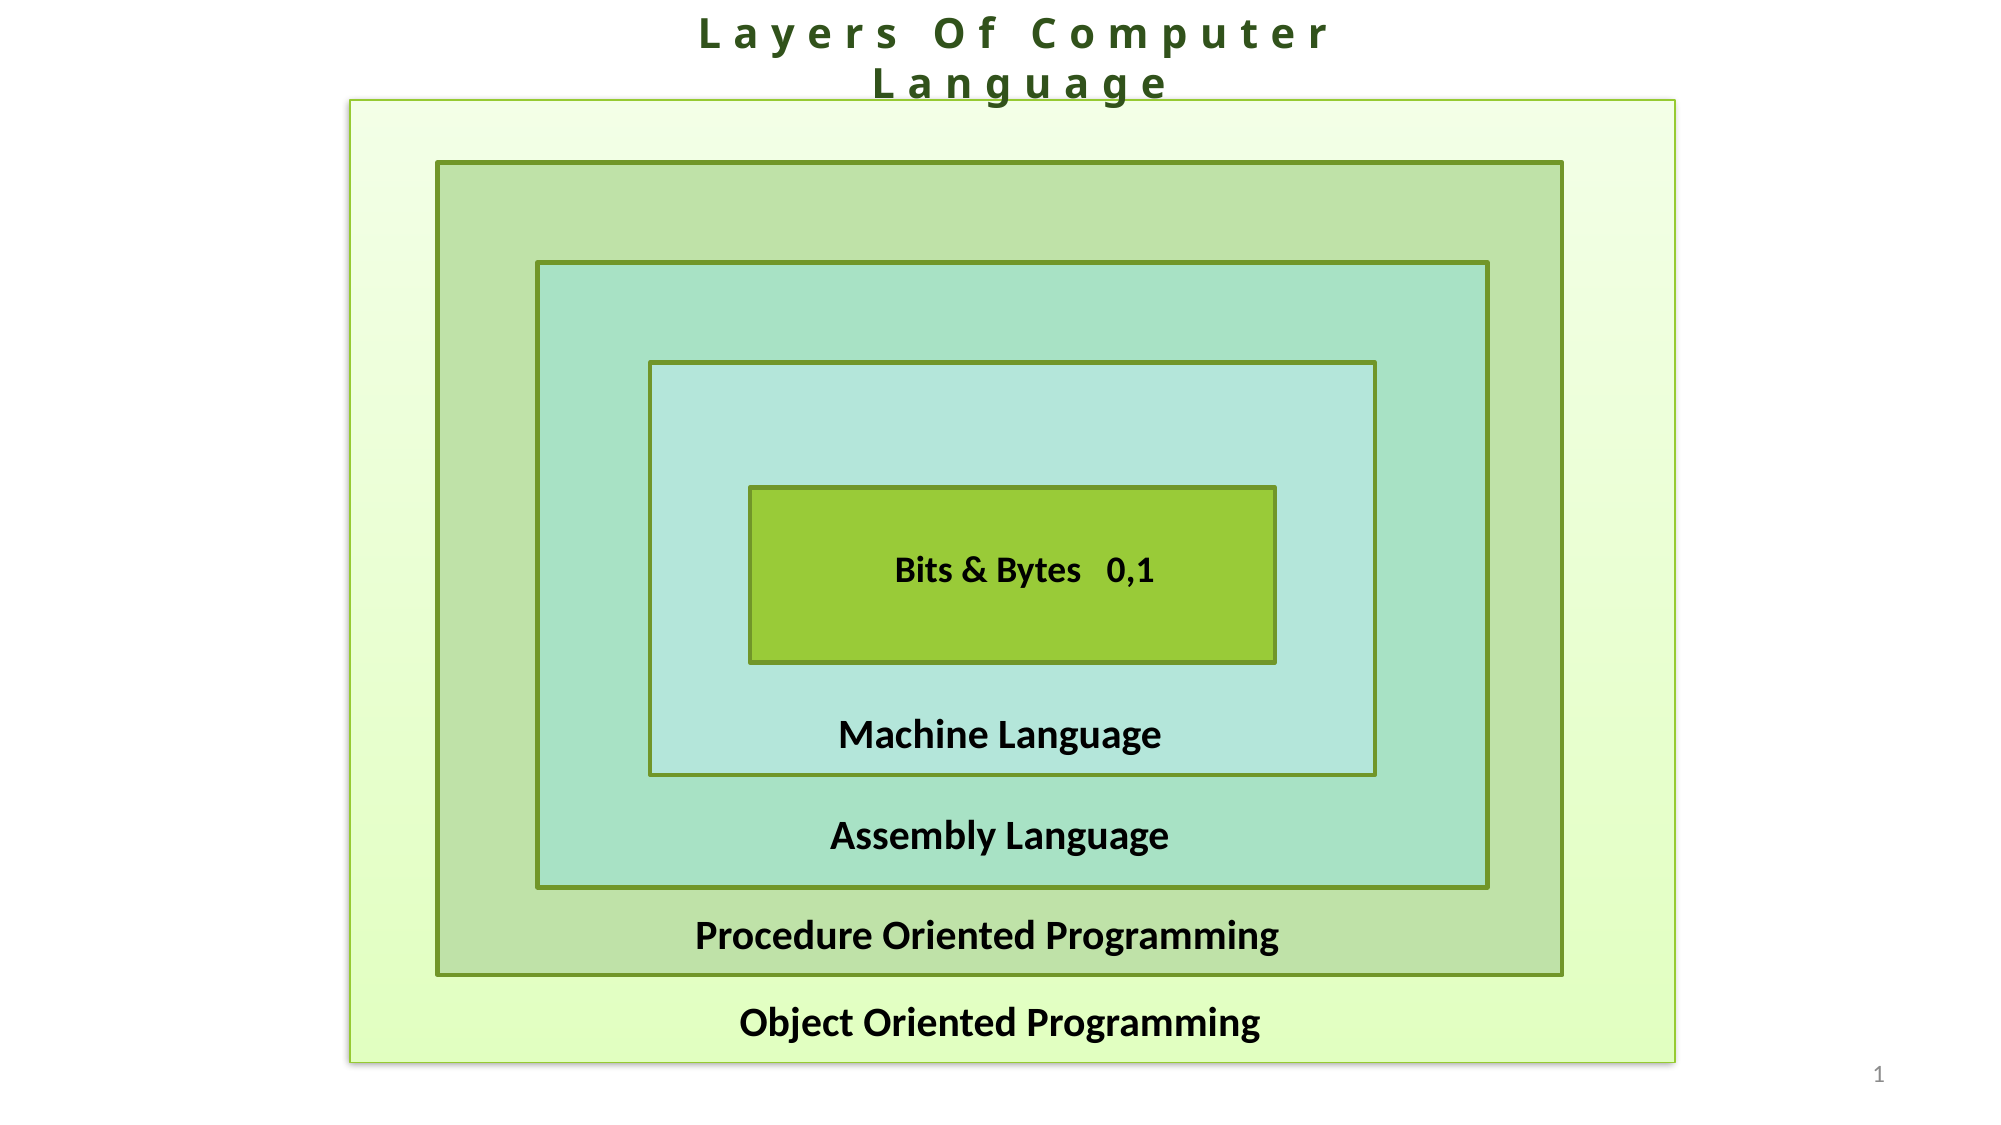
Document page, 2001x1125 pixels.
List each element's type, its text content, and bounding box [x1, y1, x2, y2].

text_box Bits & Bytes 0,1 [812, 537, 1238, 598]
text_box [748, 485, 1277, 665]
text_box Assembly Language [699, 800, 1300, 865]
text_box Object Oriented Programming [637, 987, 1363, 1053]
text_box Procedure Oriented Programming [649, 900, 1325, 965]
text_box [435, 160, 1564, 977]
text_box Machine Language [800, 699, 1200, 765]
text_box Layers Of Computer Language [524, 0, 1513, 115]
slide_number 1 [1433, 1042, 1900, 1103]
text_box [535, 260, 1490, 890]
text_box [648, 360, 1377, 777]
text_box [349, 99, 1676, 1063]
